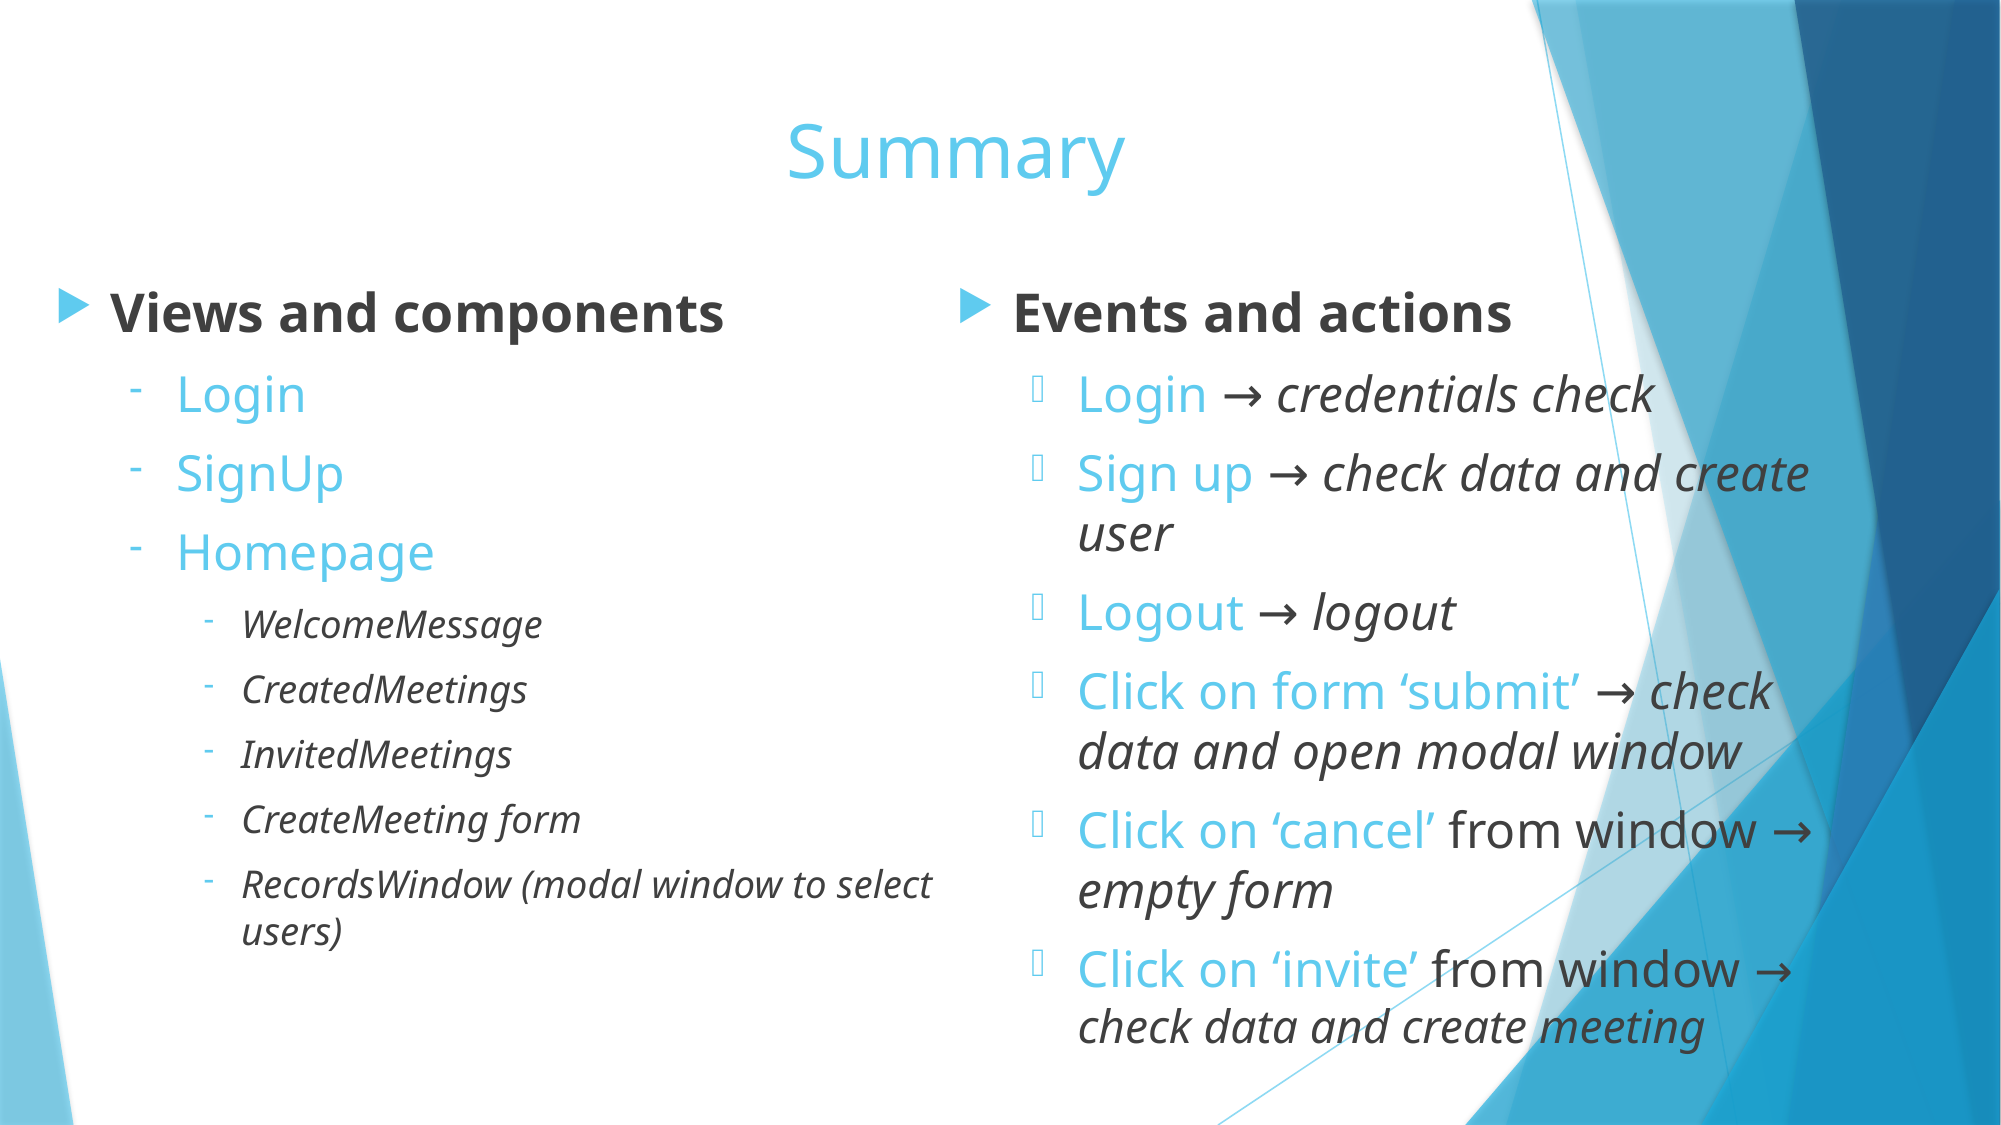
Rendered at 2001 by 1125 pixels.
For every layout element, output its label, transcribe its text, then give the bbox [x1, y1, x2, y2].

title Summary [251, 96, 1662, 271]
list Views and components Login SignUp Homepage WelcomeMessage CreatedMeetings InvitedMeetings CreateMeeting form RecordsWindow (modal window to select users) Events and actions Login → credentials check Sign up → check data and create user Logout → logout Click on form ‘submit’ → check data and open modal window Click on ‘cancel’ from window → empty form Click on ‘invite’ from window → check data and create meeting [39, 271, 1874, 1066]
